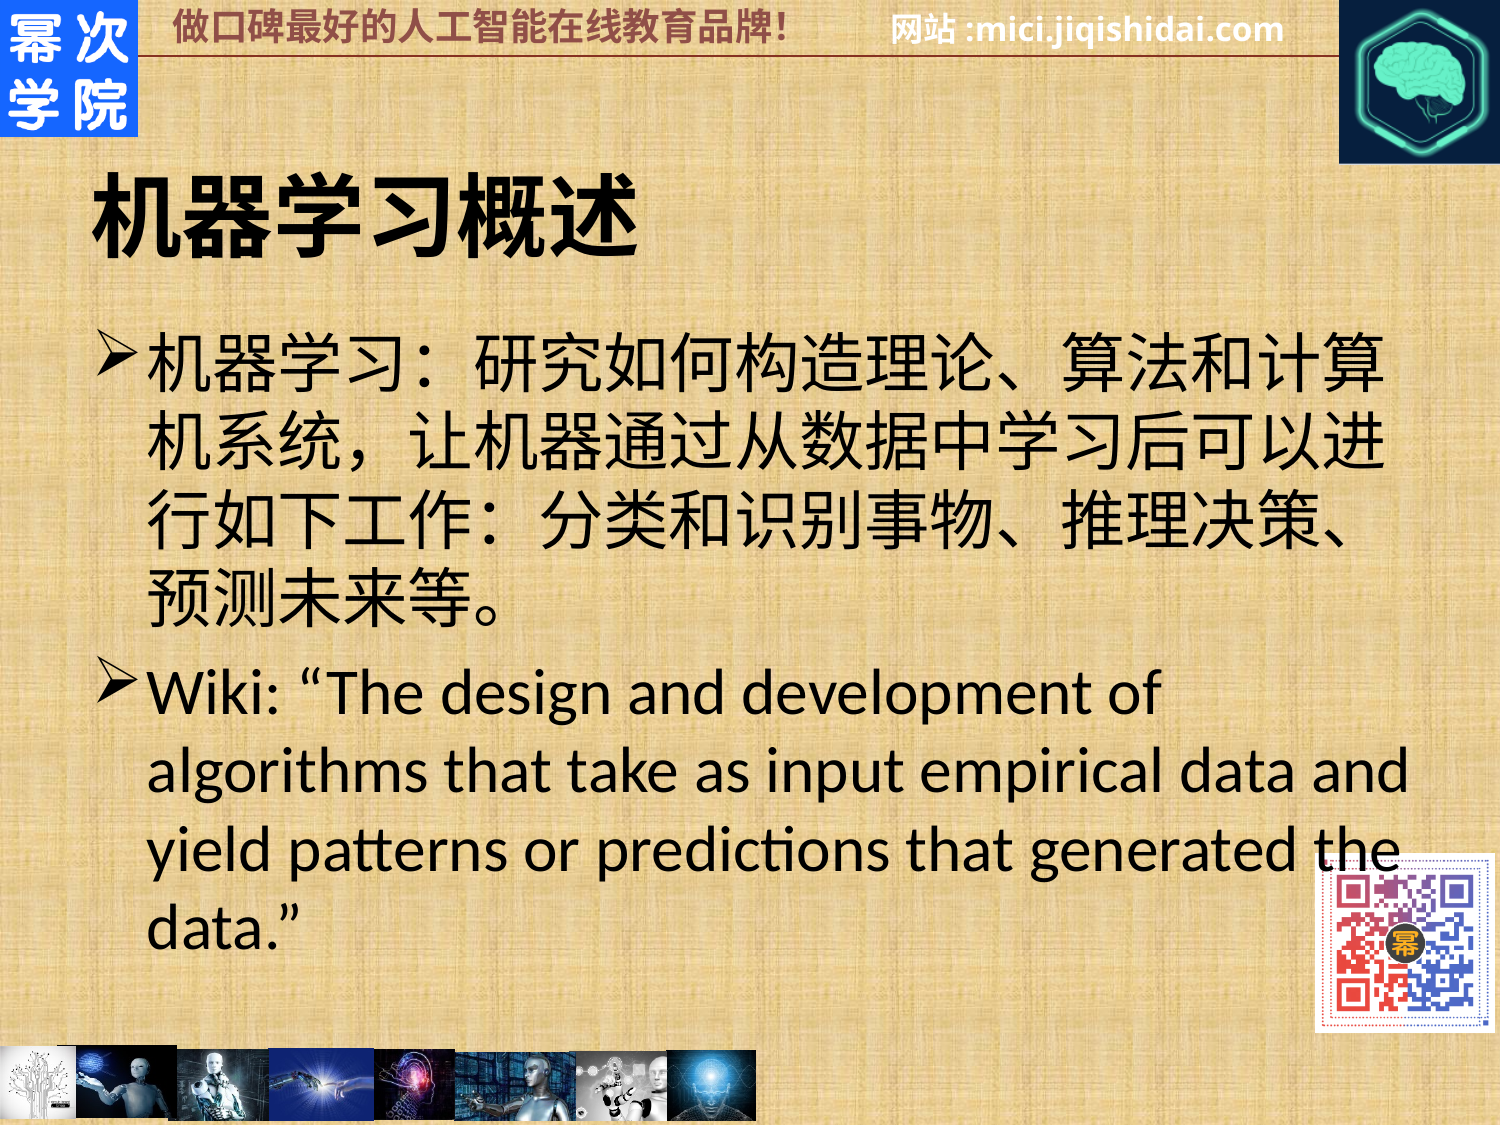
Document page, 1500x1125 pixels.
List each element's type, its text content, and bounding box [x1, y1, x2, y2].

title 机器学习概述 [75, 137, 1425, 291]
picture [0, 0, 1500, 1125]
list 机器学习：研究如何构造理论、算法和计算机系统，让机器通过从数据中学习后可以进行如下工作：分类和识别事物、推理决策、预测未来等。 Wiki: “The design and development of algorithms that take as input empirical data and yield patterns or predictions that generated the data.” [76, 314, 1427, 975]
